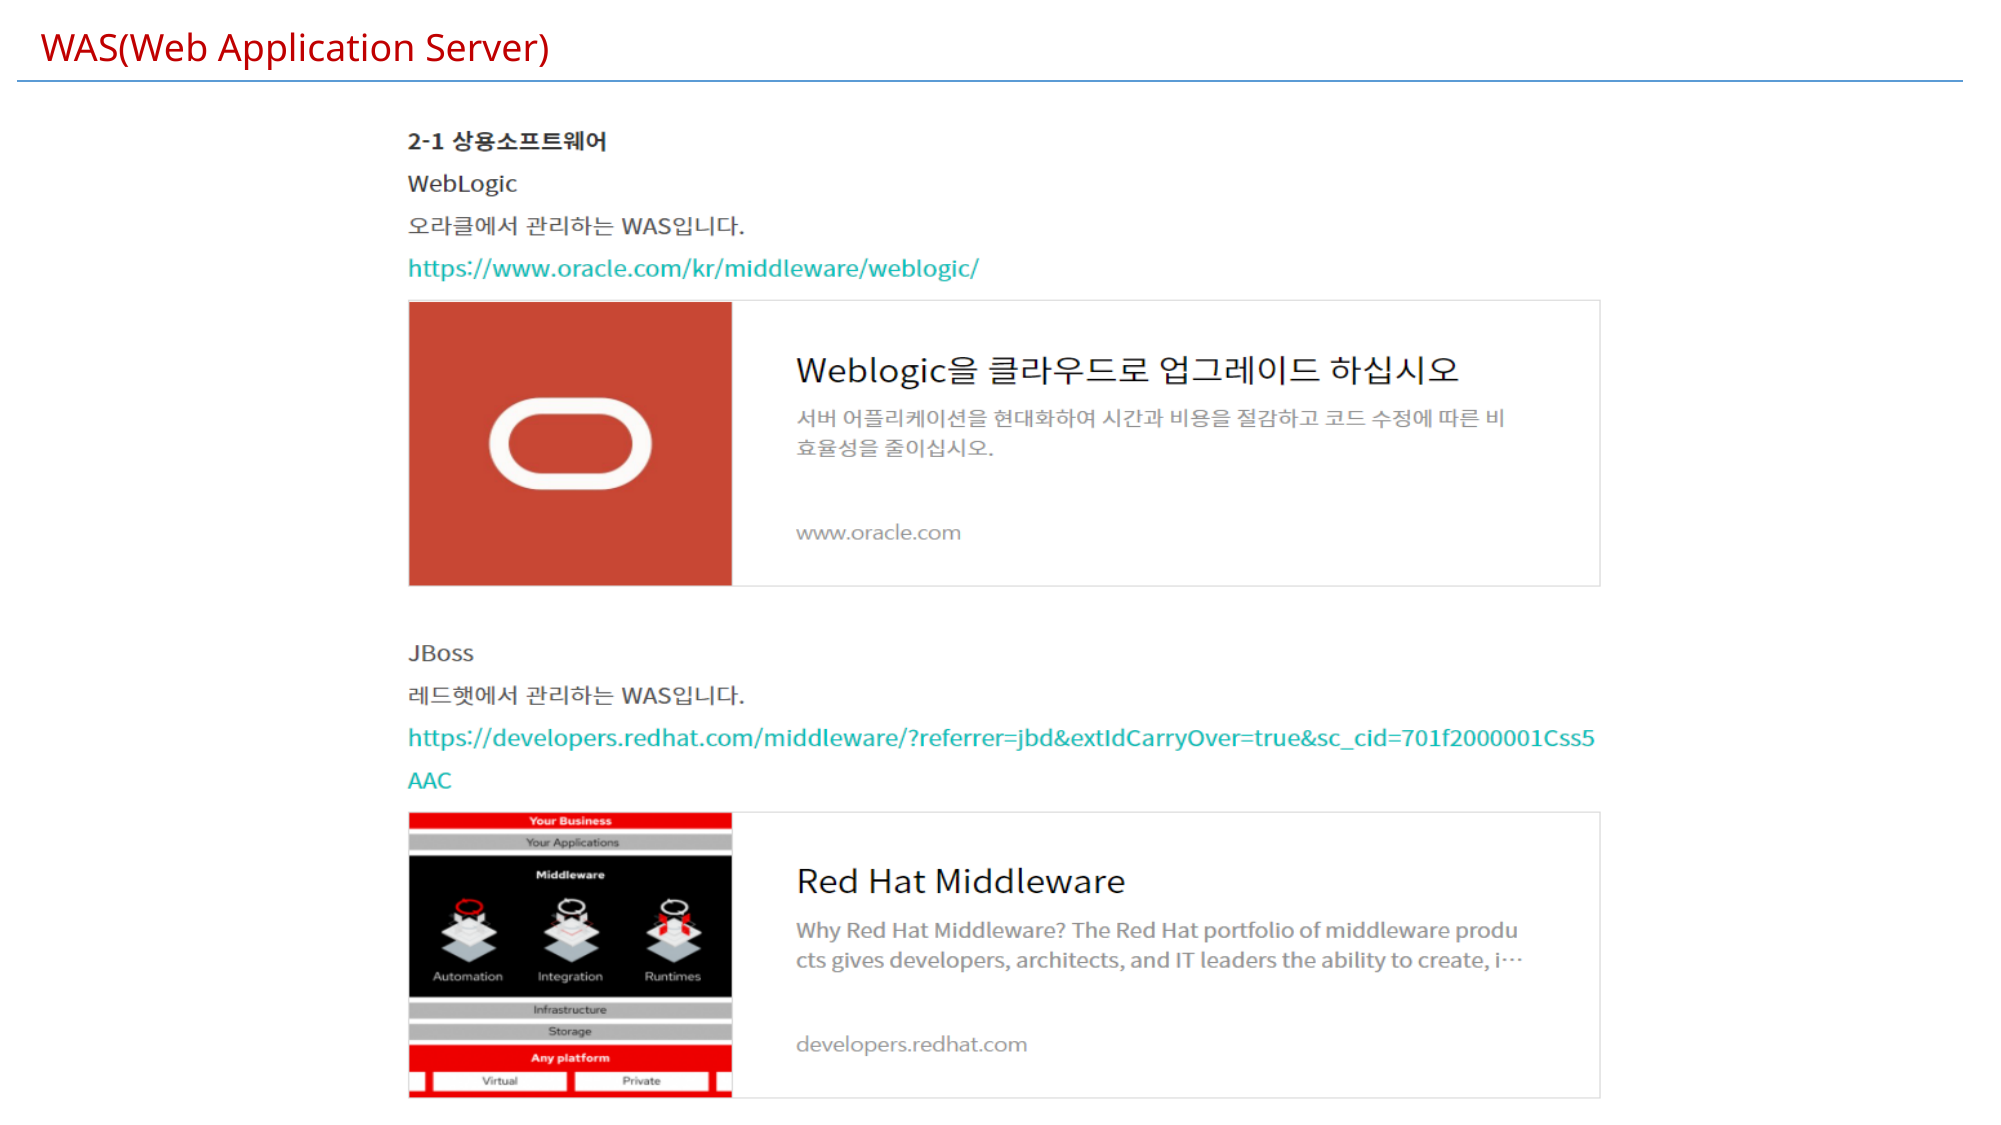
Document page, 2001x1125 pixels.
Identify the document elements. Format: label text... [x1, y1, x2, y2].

text_box WAS(Web Application Server) [25, 16, 729, 77]
picture [385, 123, 1615, 1125]
